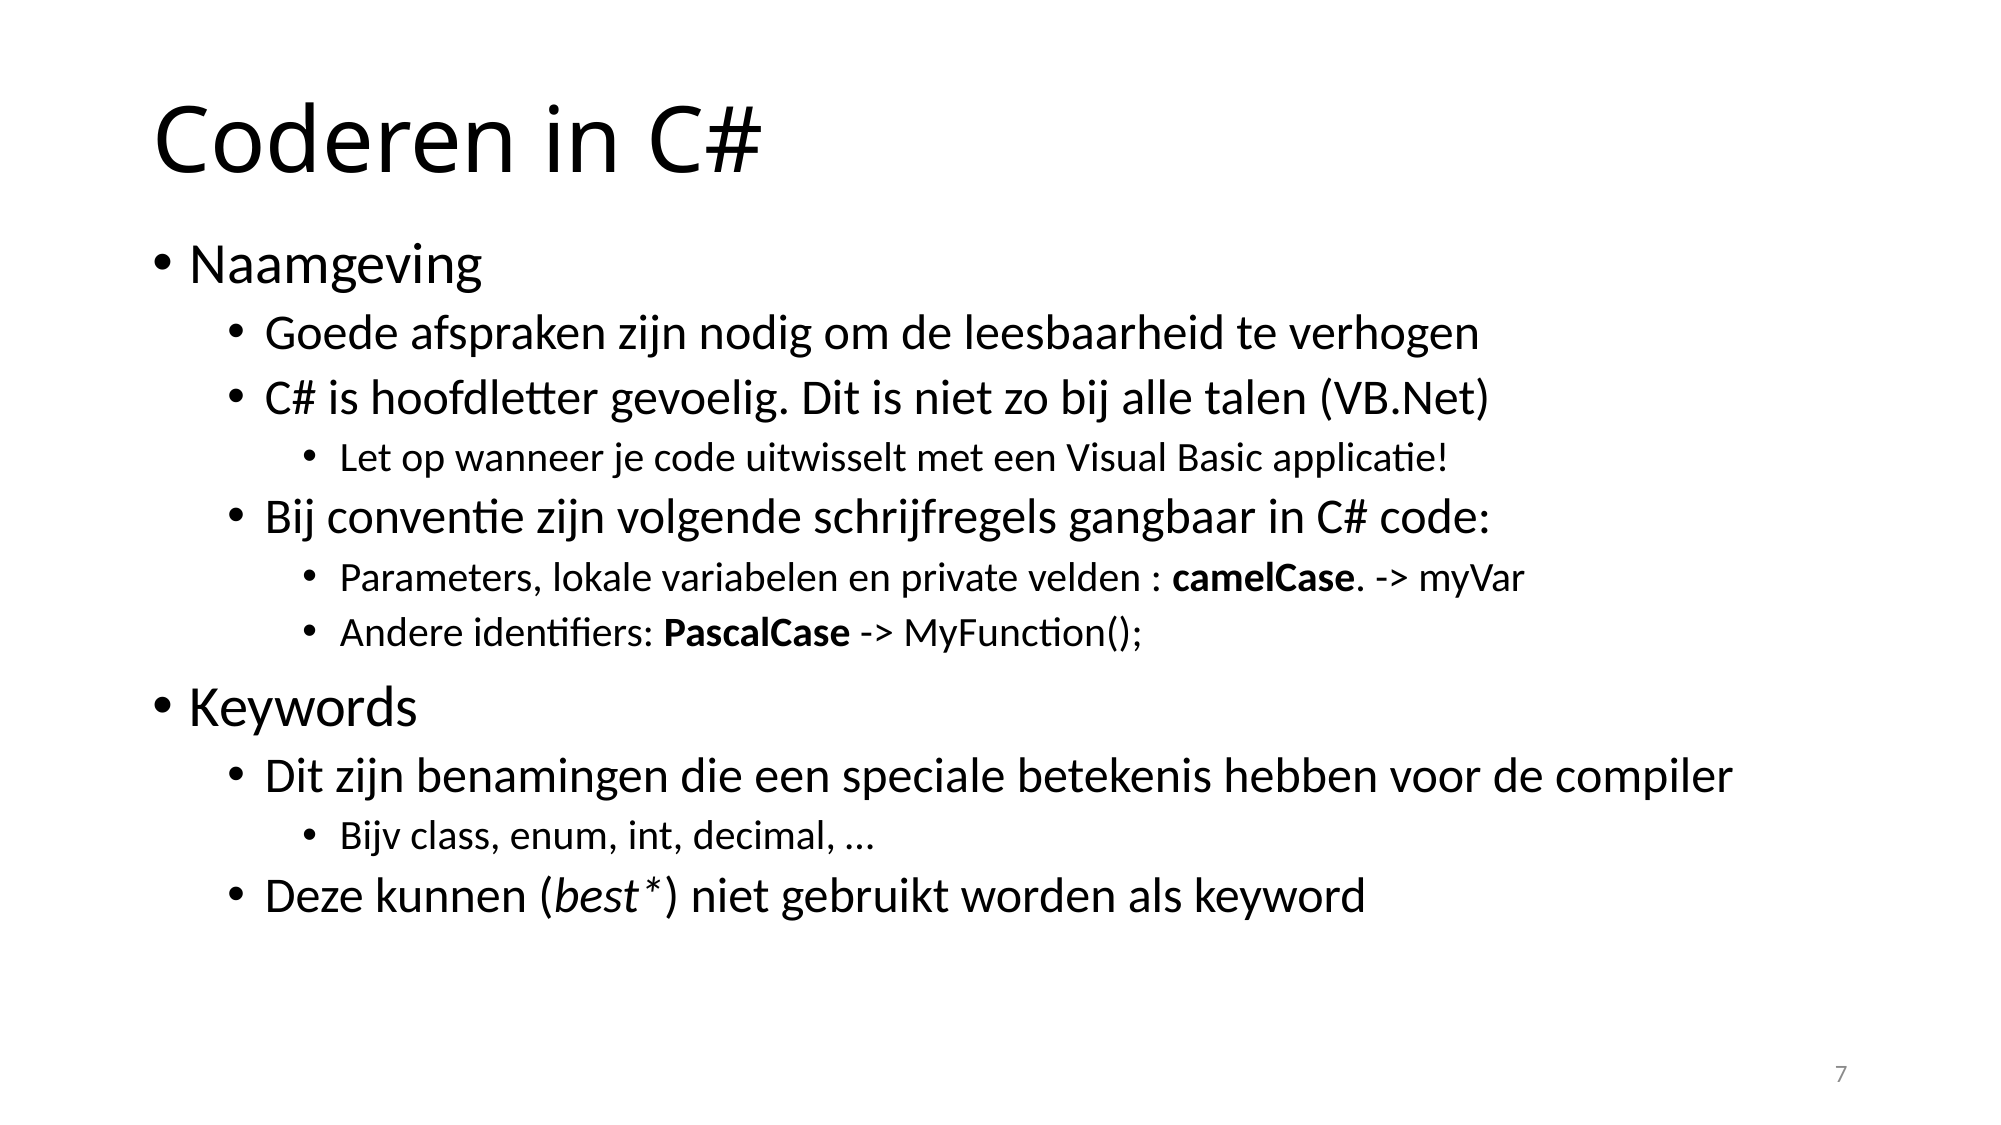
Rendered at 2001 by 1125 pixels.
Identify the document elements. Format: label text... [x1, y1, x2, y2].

slide_number 7 [1412, 1042, 1863, 1103]
title Coderen in C# [137, 59, 1863, 225]
list Naamgeving Goede afspraken zijn nodig om de leesbaarheid te verhogen C# is hoofdletter gevoelig. Dit is niet zo bij alle talen (VB.Net) Let op wanneer je code uitwisselt met een Visual Basic applicatie! Bij conventie zijn volgende schrijfregels gangbaar in C# code: Parameters, lokale variabelen en private velden : camelCase. -> myVar Andere identifiers: PascalCase -> MyFunction(); Keywords Dit zijn benamingen die een speciale betekenis hebben voor de compiler Bijv class, enum, int, decimal, … Deze kunnen (best*) niet gebruikt worden als keyword [137, 225, 1863, 1014]
